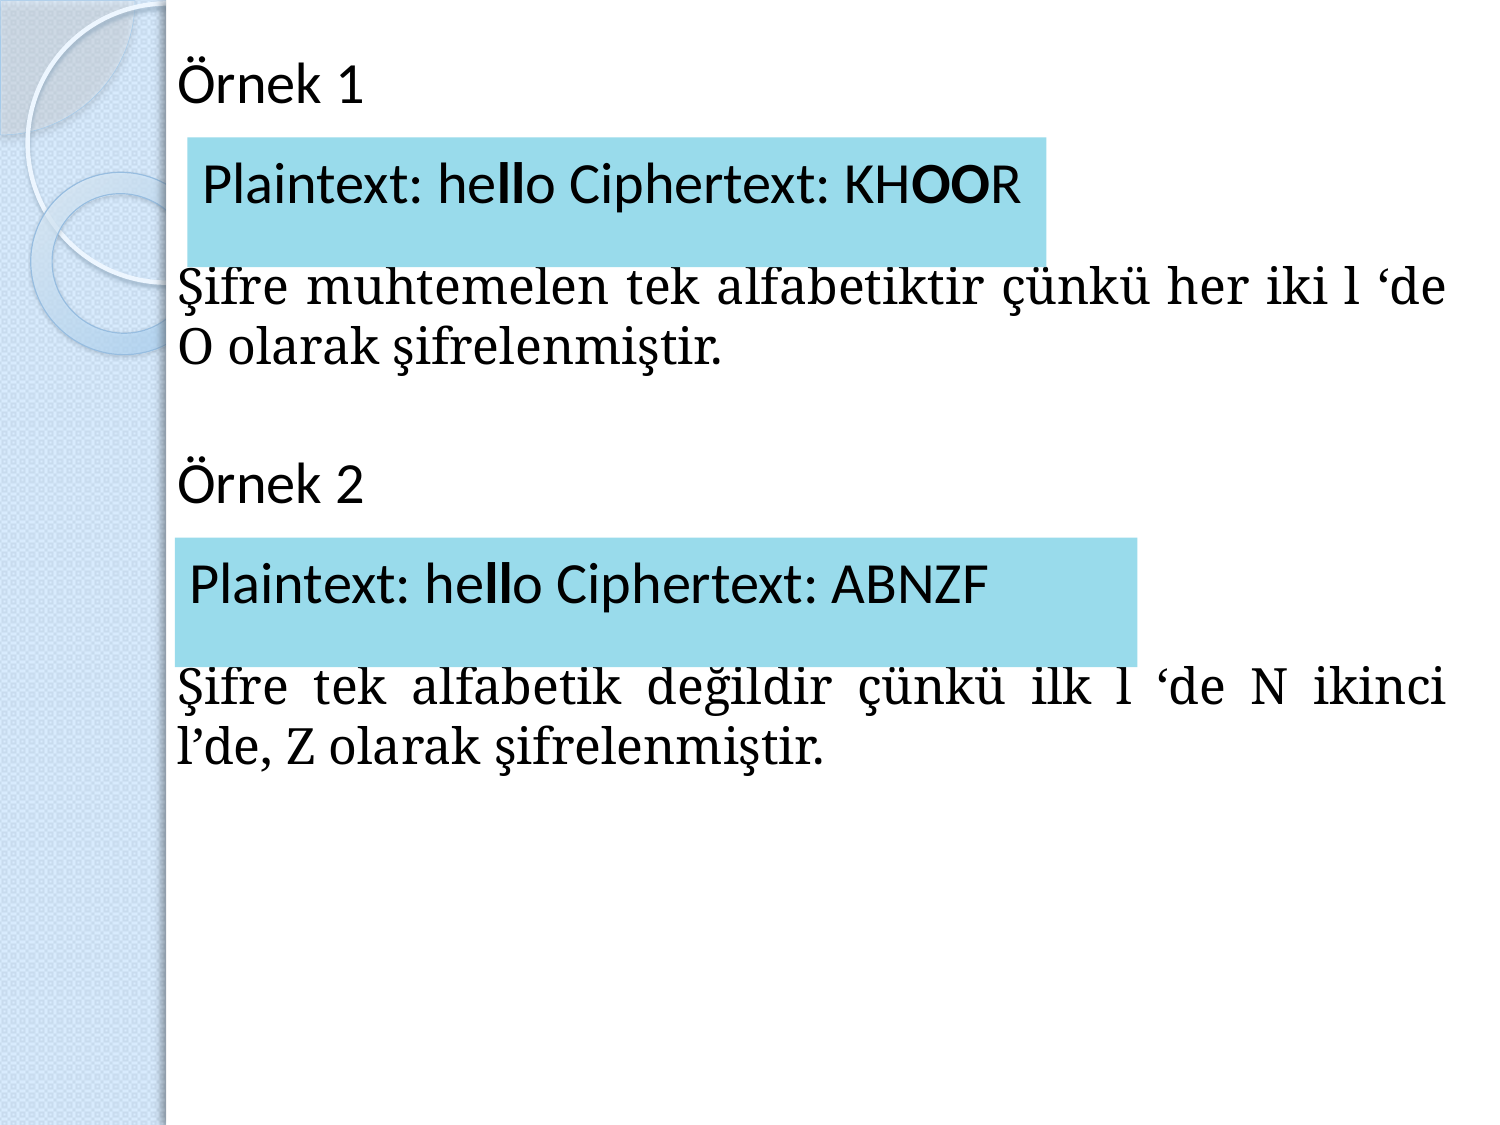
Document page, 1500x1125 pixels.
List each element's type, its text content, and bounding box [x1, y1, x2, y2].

text_box Örnek 2 Şifre tek alfabetik değildir çünkü ilk l ‘de N ikinci l’de, Z olarak şifrelenmiştir. [162, 437, 1463, 783]
text_box Örnek 1 Şifre muhtemelen tek alfabetiktir çünkü her iki l ‘de O olarak şifrelenmiştir. [162, 37, 1463, 383]
text_box Plaintext: hello Ciphertext: ABNZF [174, 537, 1138, 668]
text_box Plaintext: hello Ciphertext: KHOOR [187, 137, 1047, 268]
